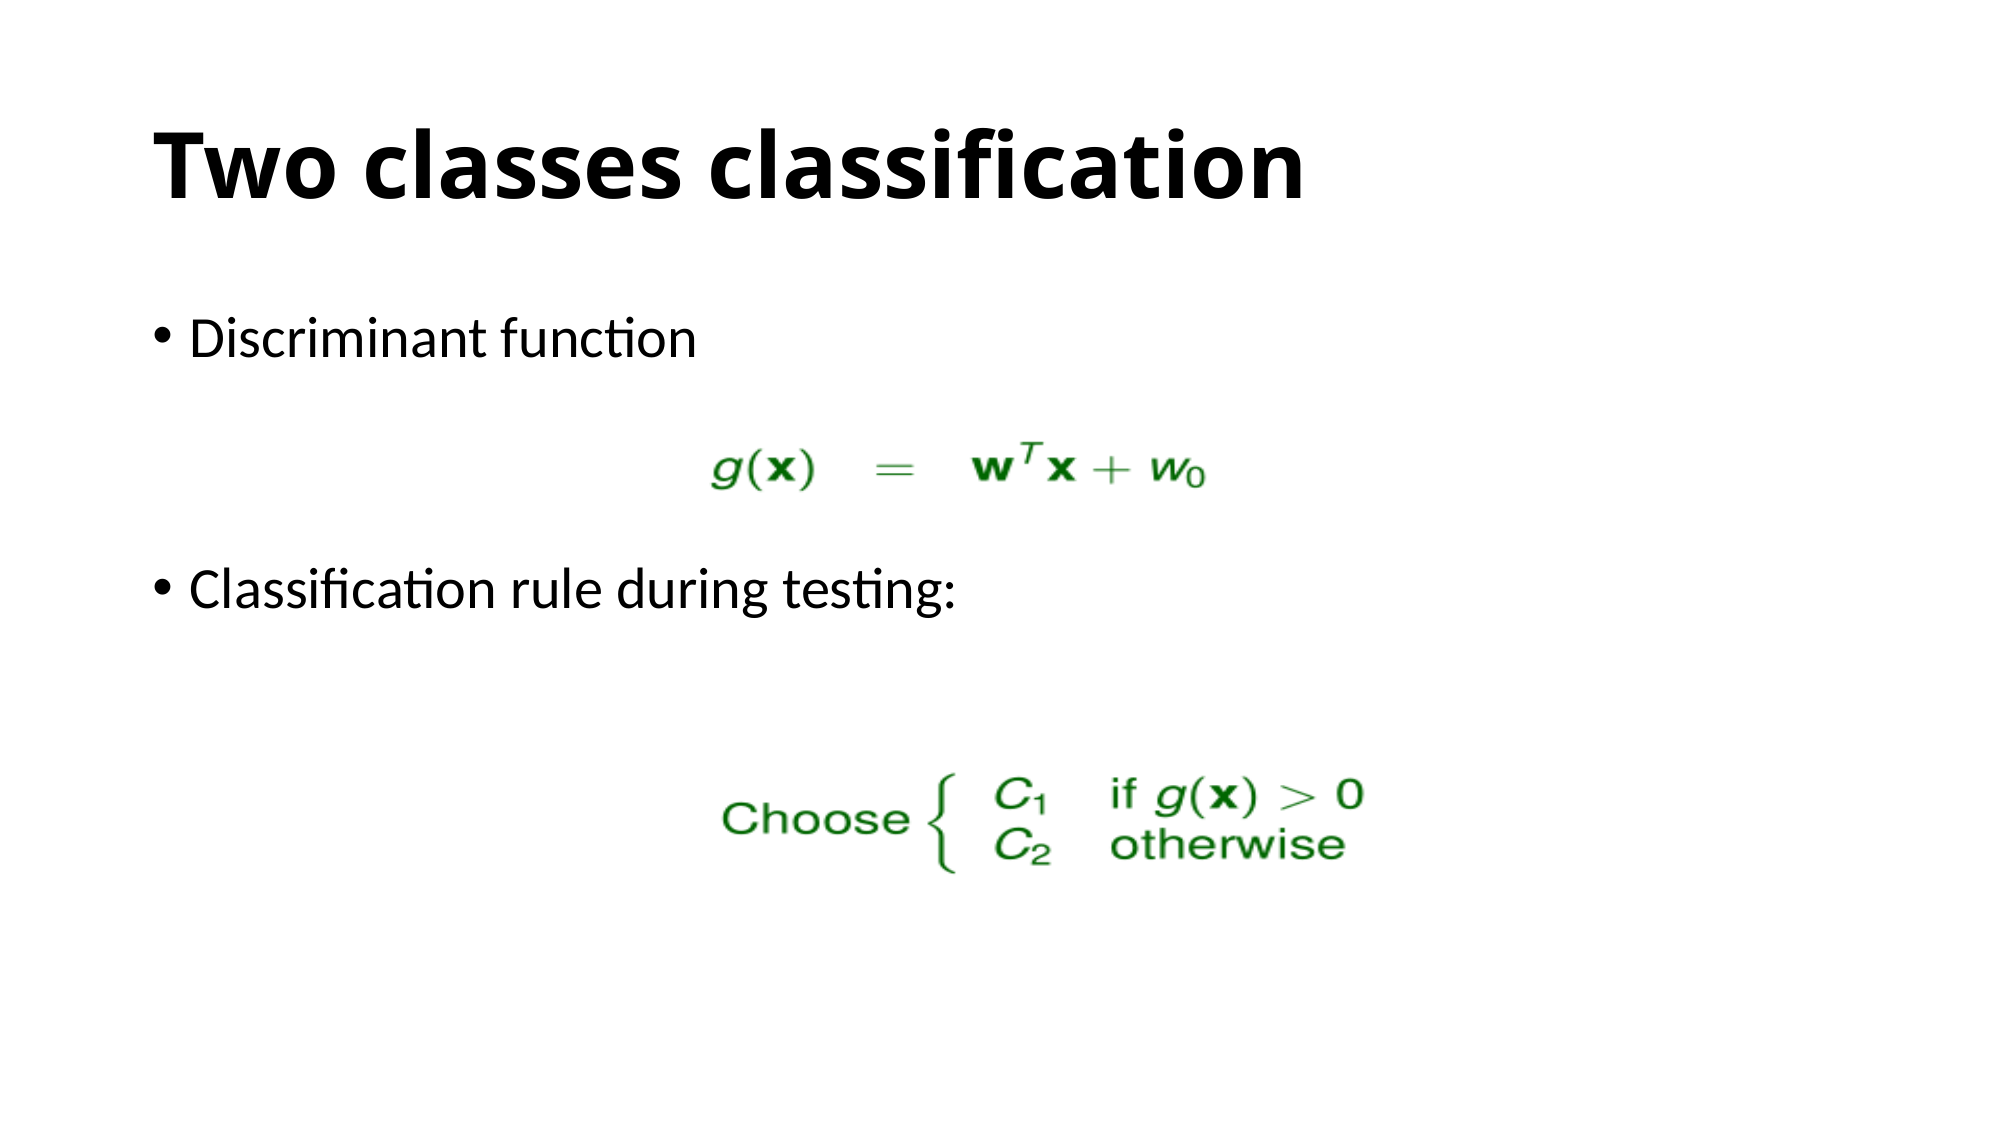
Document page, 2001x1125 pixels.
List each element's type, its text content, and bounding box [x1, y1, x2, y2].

title Two classes classification [137, 59, 1863, 278]
picture [606, 406, 1321, 502]
list Discriminant function Classification rule during testing: [137, 299, 1863, 1014]
picture [653, 751, 1471, 935]
